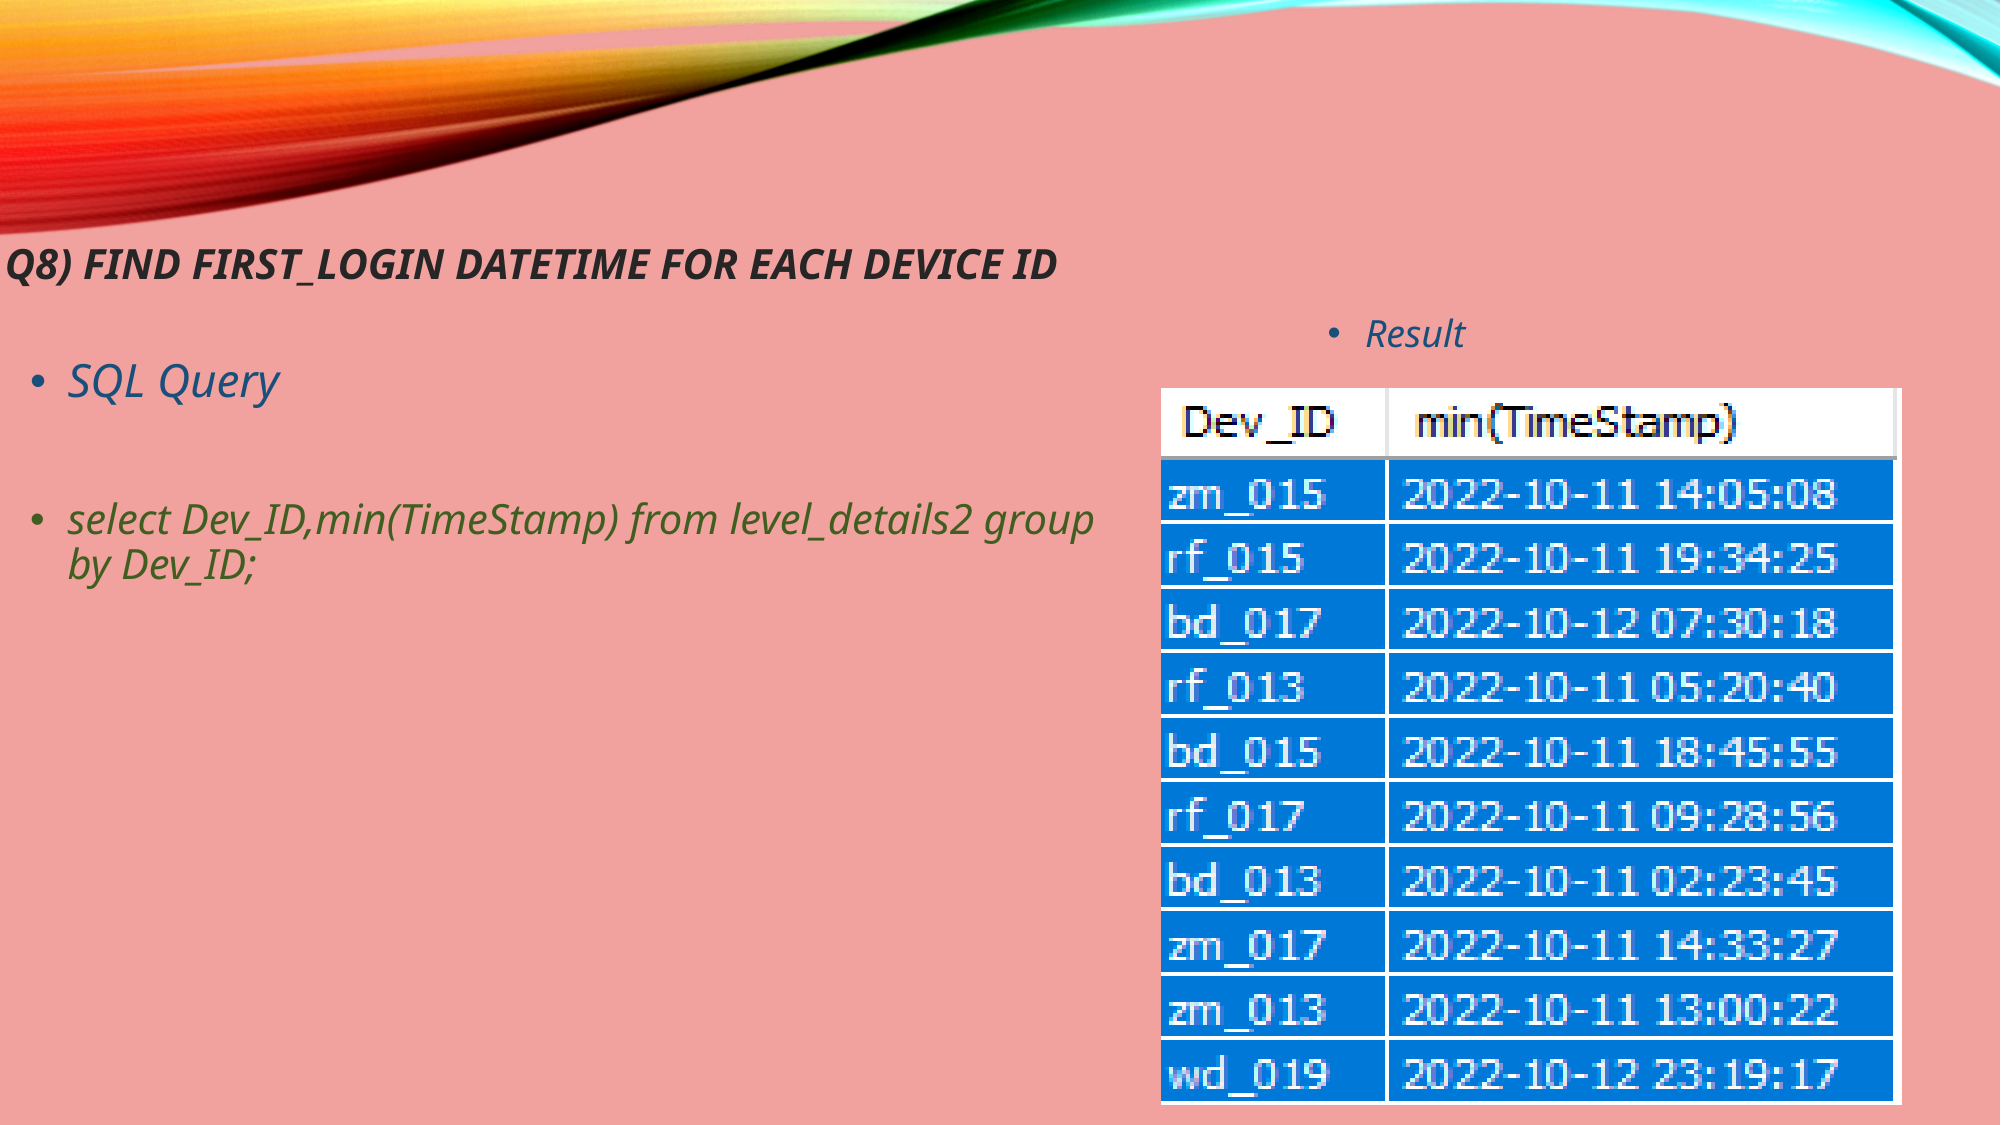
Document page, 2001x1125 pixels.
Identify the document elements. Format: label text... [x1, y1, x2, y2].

list SQL Query select Dev_ID,min(TimeStamp) from level_details2 group by Dev_ID; [14, 350, 1012, 832]
picture [0, 0, 2000, 225]
picture [1161, 388, 1903, 1105]
list Result [1012, 307, 1888, 995]
title Q8) Find first_login datetime for each device id [0, 225, 2000, 308]
